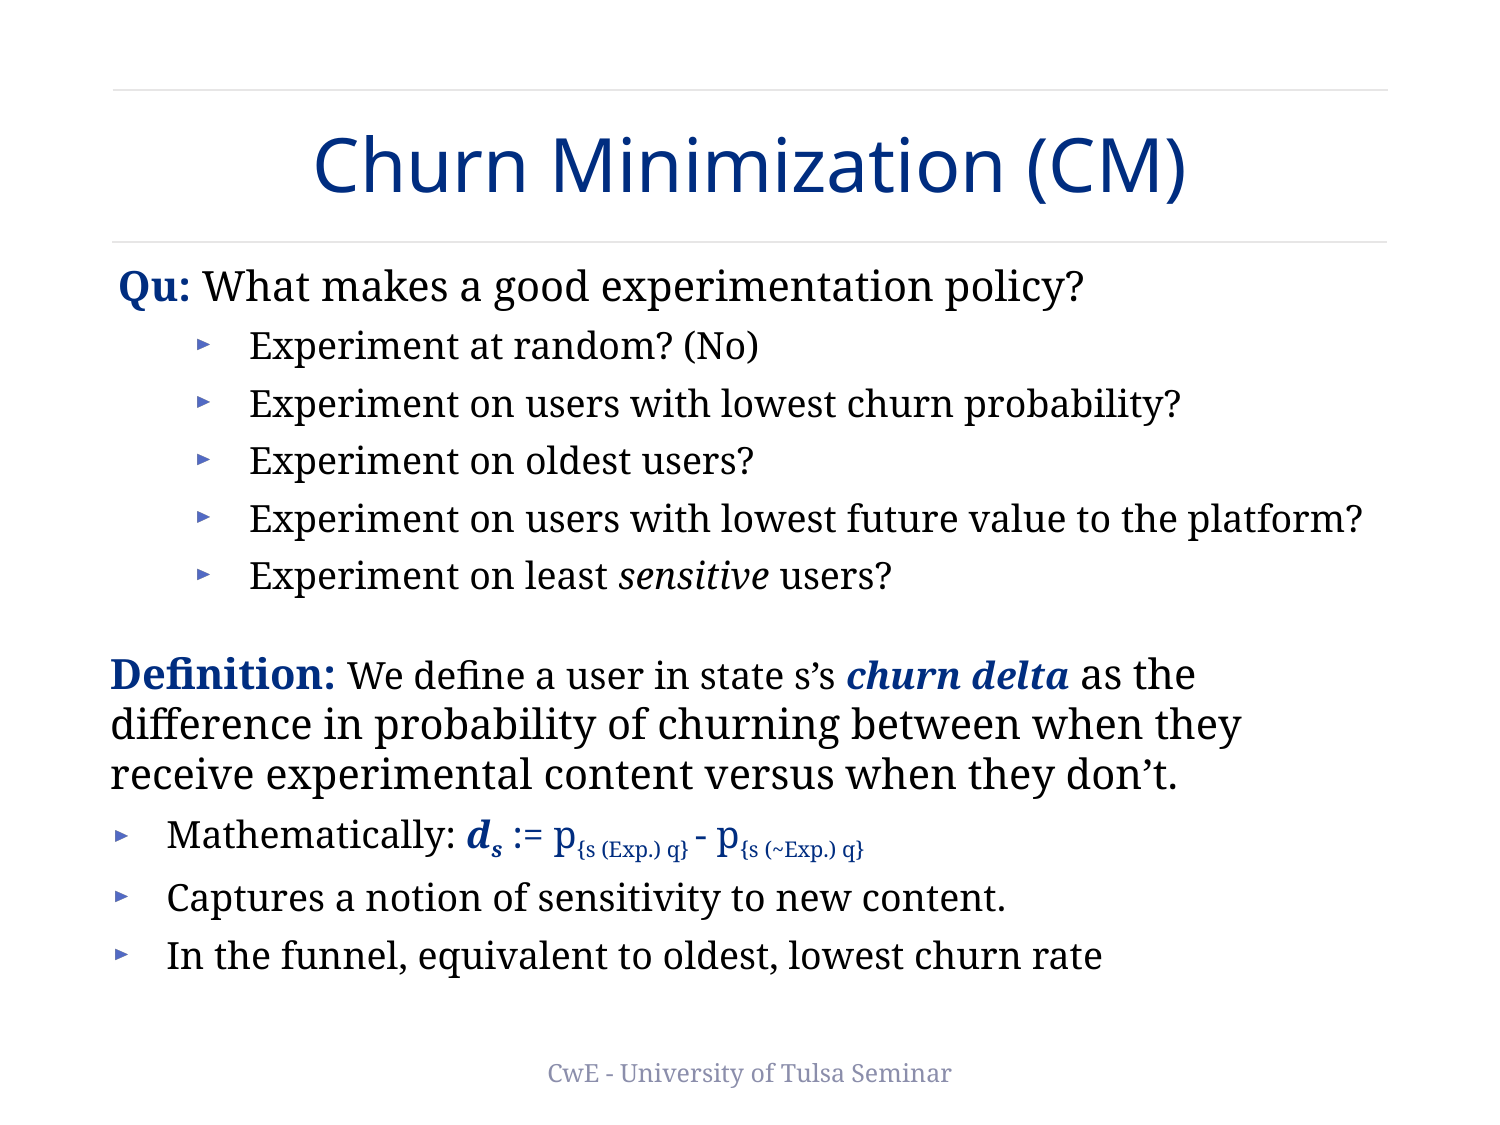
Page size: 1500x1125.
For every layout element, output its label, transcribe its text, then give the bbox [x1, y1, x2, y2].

picture [110, 822, 139, 850]
text_box Qu: What makes a good experimentation policy? Experiment at random? (No) Experiment on users with lowest churn probability? Experiment on oldest users? Experiment on users with lowest future value to the platform? Experiment on least sensitive users? [103, 252, 1390, 640]
picture [192, 388, 221, 416]
picture [192, 503, 221, 531]
picture [110, 883, 139, 910]
picture [192, 561, 221, 588]
text_box Definition: We define a user in state s’s churn delta as the difference in probability of churning between when they receive experimental content versus when they don’t. Mathematically: ds := p{s (Exp.) q} - p{s (~Exp.) q} Captures a notion of sensitivity to new content. In the funnel, equivalent to oldest, lowest churn rate [95, 640, 1390, 1123]
title Churn Minimization (CM) [103, 59, 1397, 278]
picture [110, 941, 139, 968]
picture [192, 331, 221, 358]
picture [192, 446, 221, 473]
